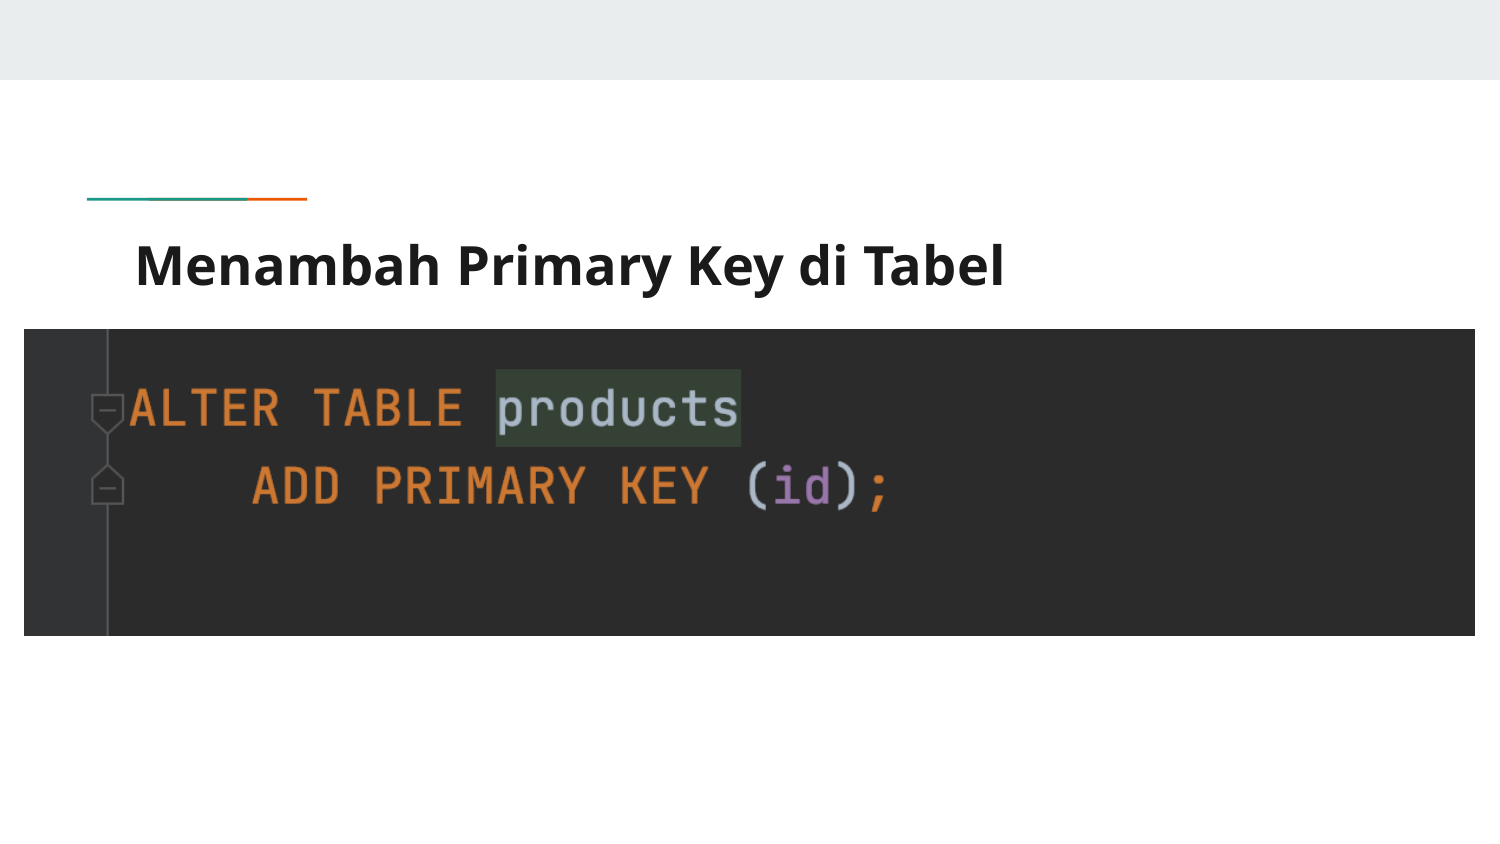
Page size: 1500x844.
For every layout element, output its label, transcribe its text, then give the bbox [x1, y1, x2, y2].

picture [24, 328, 1476, 636]
title Menambah Primary Key di Tabel [119, 216, 1381, 305]
